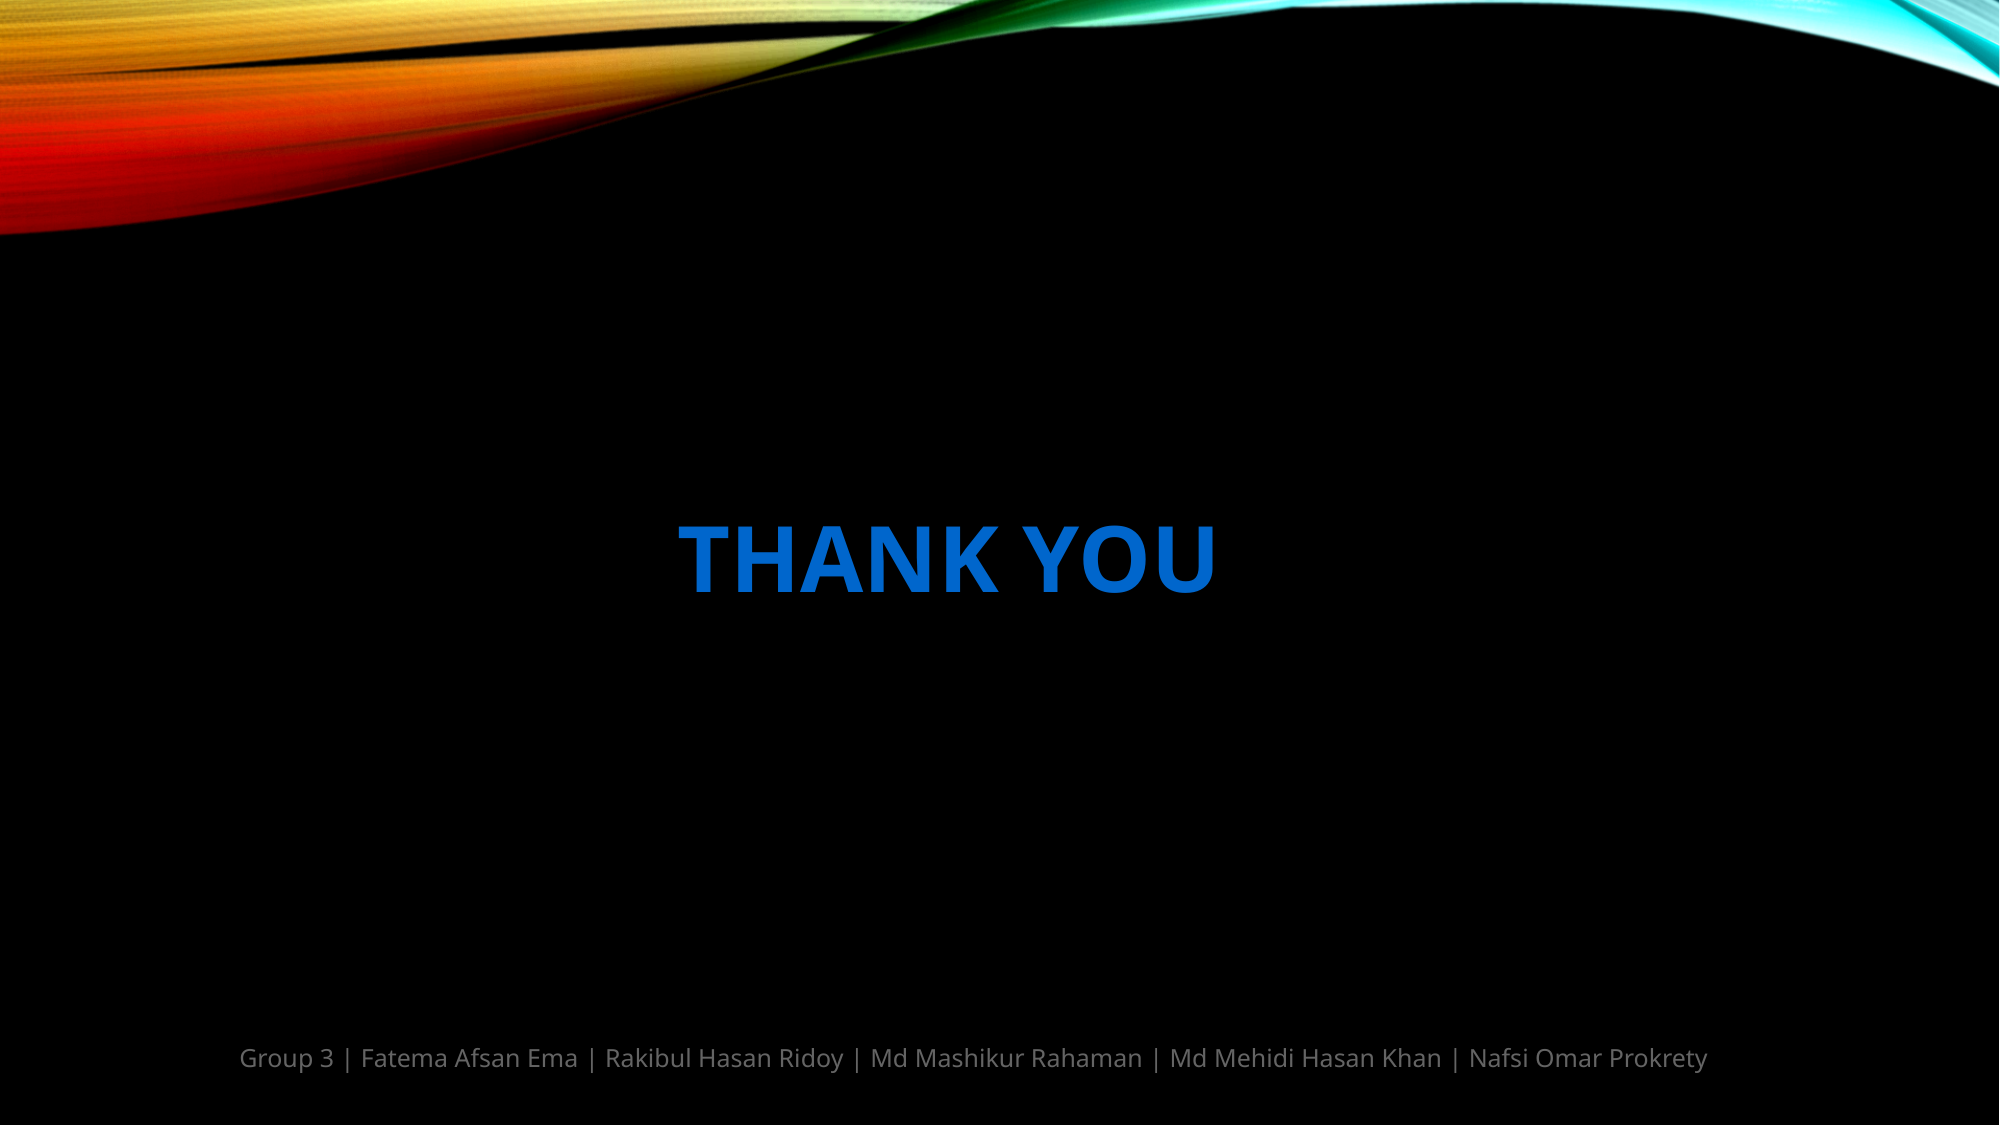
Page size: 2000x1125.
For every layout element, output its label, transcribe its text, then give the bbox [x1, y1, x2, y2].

title Thank You [243, 456, 1656, 669]
picture [0, 0, 2000, 237]
text_box Group 3 | Fatema Afsan Ema | Rakibul Hasan Ridoy | Md Mashikur Rahaman | Md Mehidi Hasan Khan | Nafsi Omar Prokrety [224, 1035, 1726, 1080]
